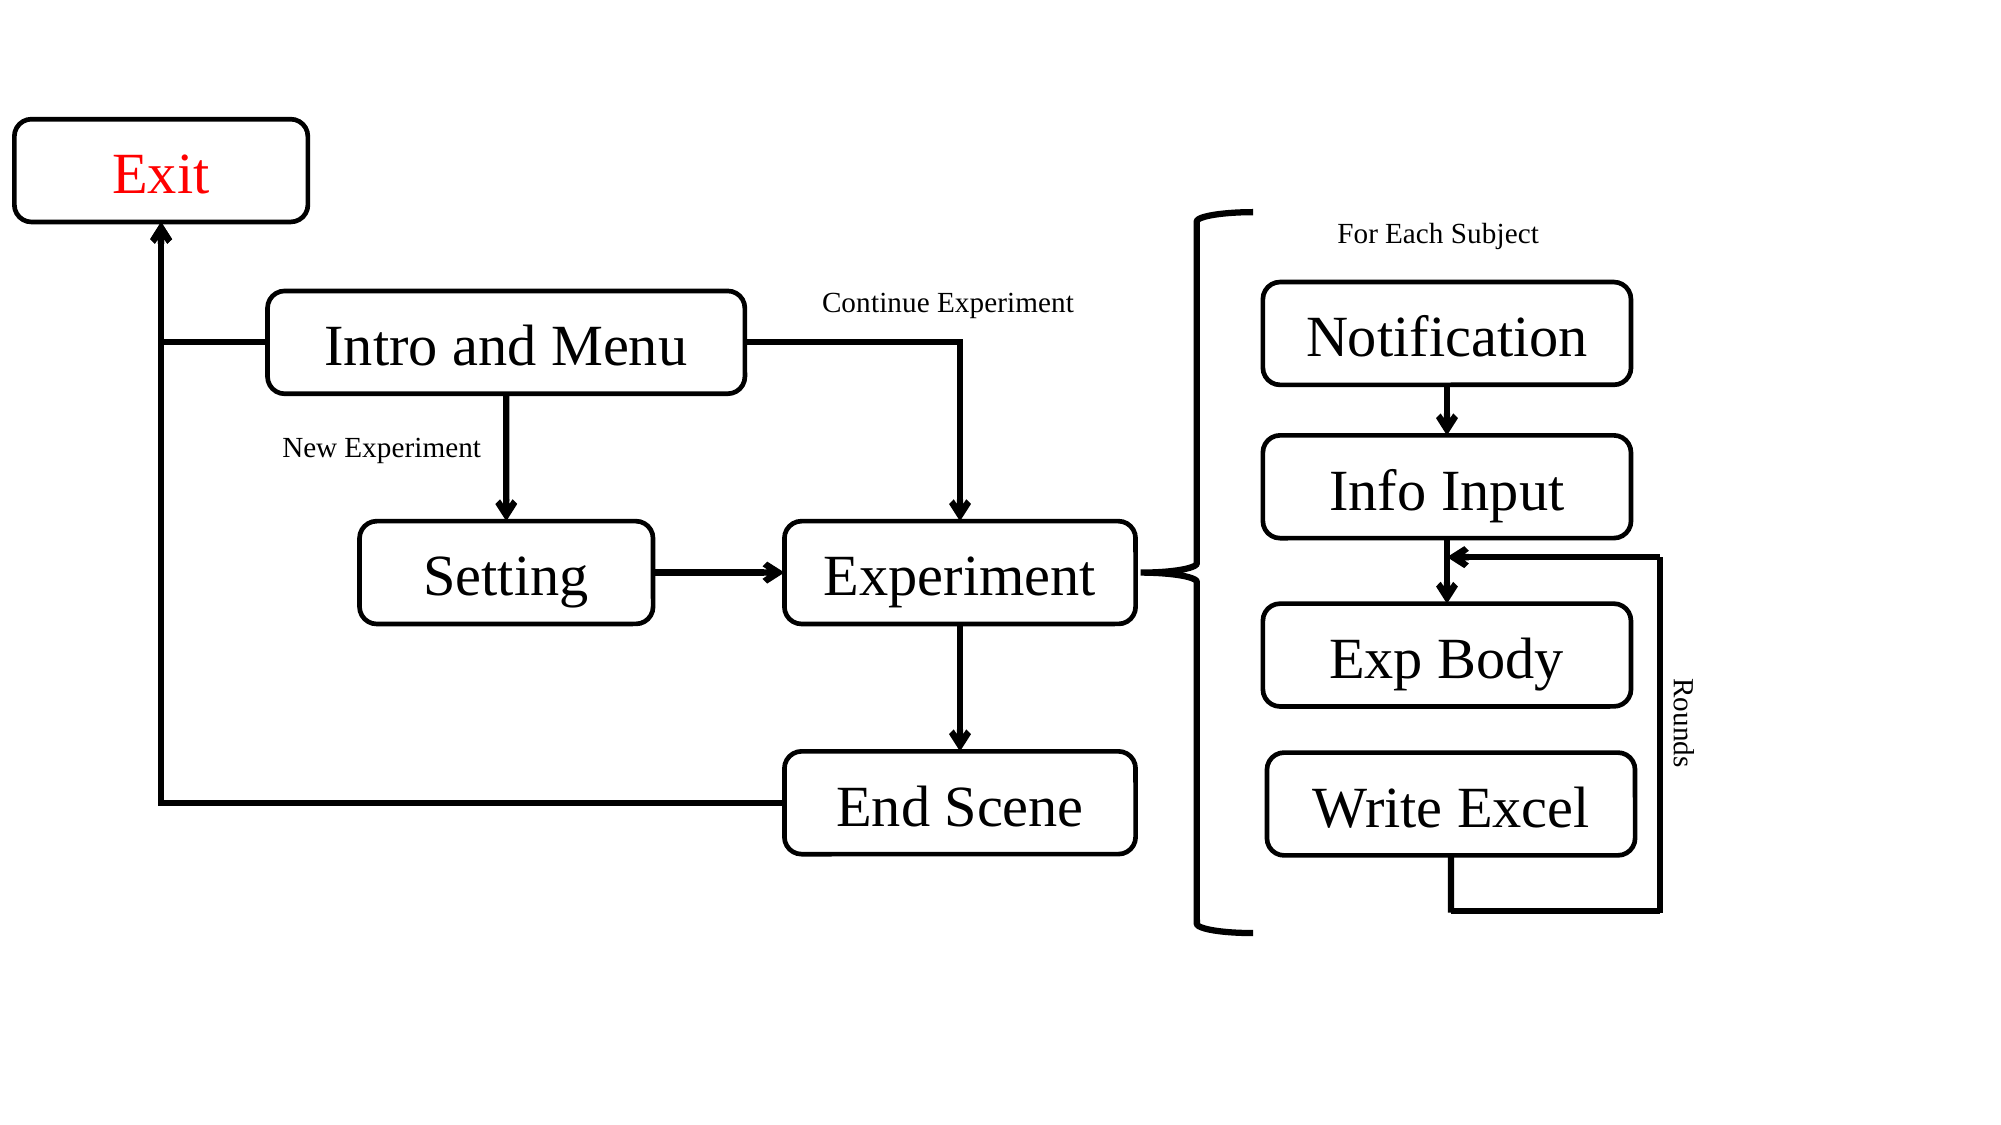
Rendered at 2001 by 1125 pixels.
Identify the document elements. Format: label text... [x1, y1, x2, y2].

text_box Continue Experiment [807, 275, 1101, 326]
text_box Exit [13, 118, 309, 224]
text_box End Scene [783, 750, 1137, 856]
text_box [744, 342, 960, 522]
text_box Info Input [1261, 434, 1633, 540]
text_box Rounds [1660, 663, 1711, 788]
text_box For Each Subject [1322, 206, 1572, 257]
text_box Write Excel [1265, 751, 1637, 857]
text_box [1140, 211, 1254, 934]
text_box Notification [1261, 281, 1633, 386]
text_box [161, 221, 785, 803]
text_box Experiment [785, 520, 1137, 626]
text_box Exp Body [1261, 602, 1633, 708]
